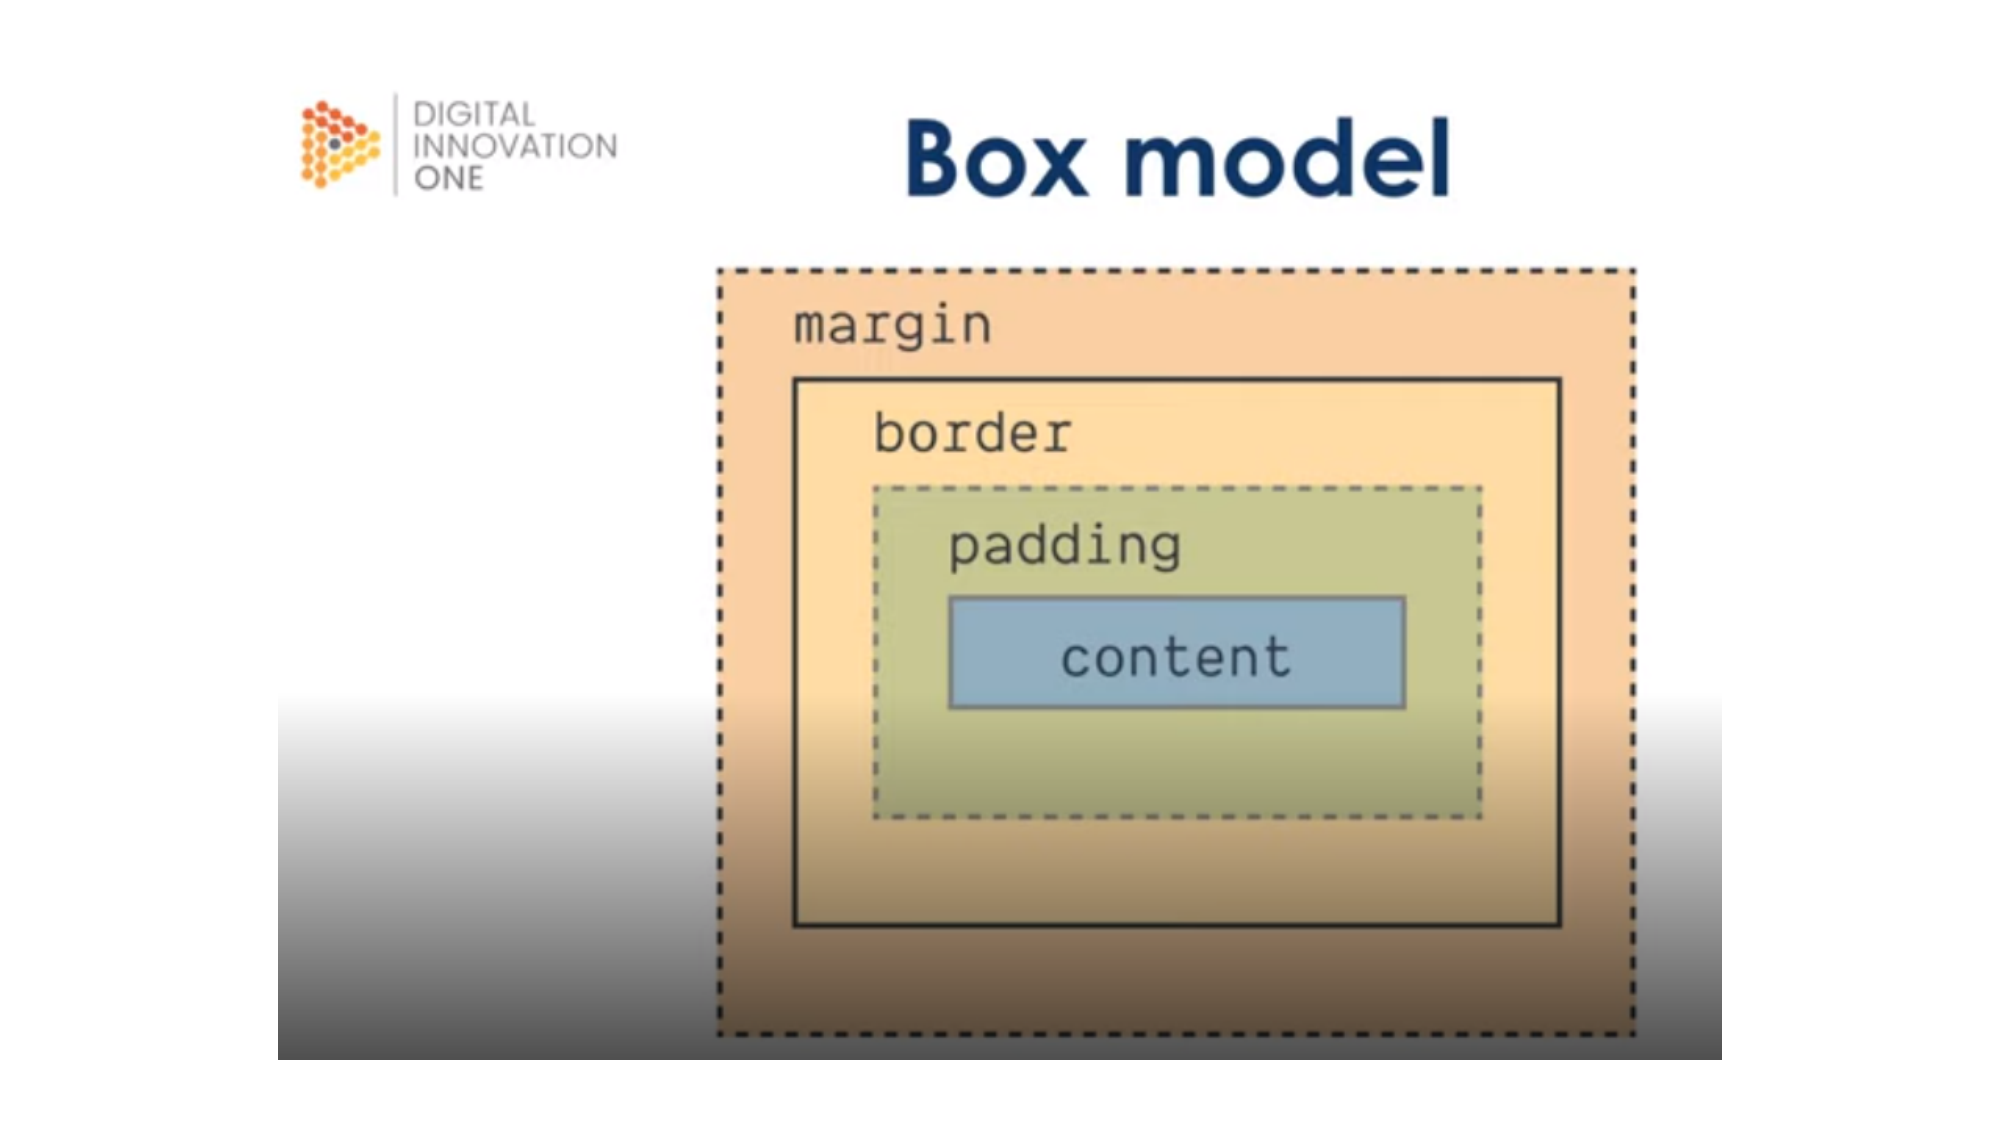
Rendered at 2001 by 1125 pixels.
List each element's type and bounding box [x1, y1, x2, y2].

picture [278, 65, 1722, 1060]
